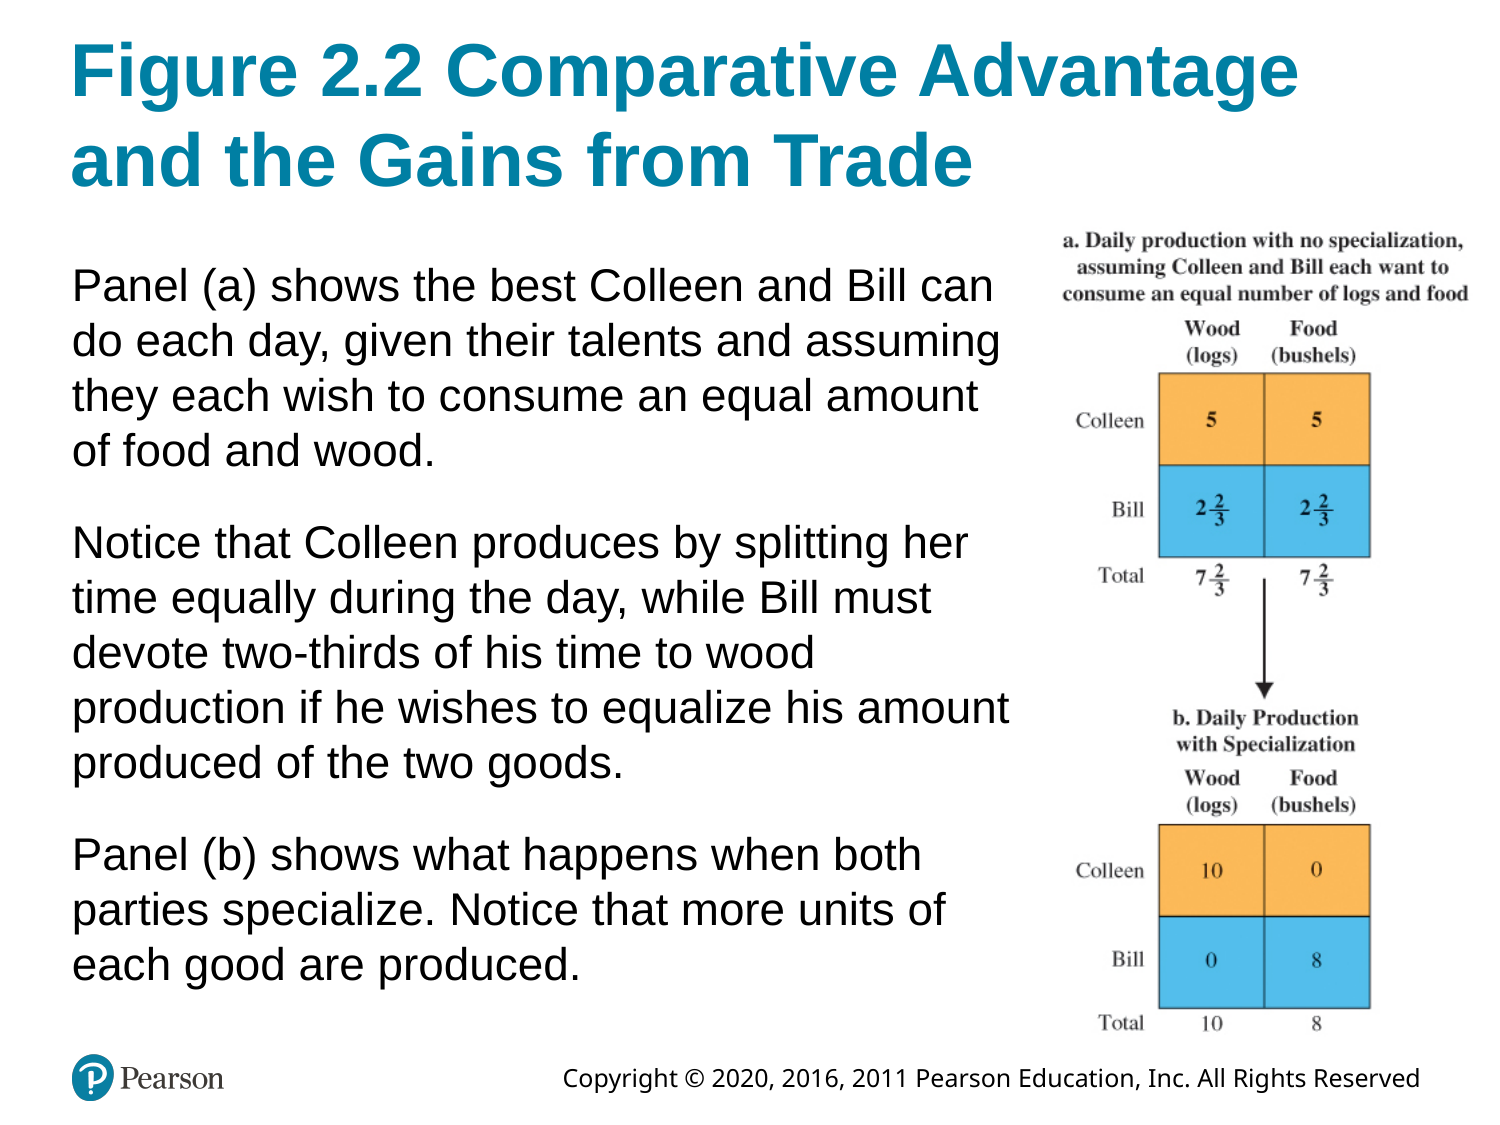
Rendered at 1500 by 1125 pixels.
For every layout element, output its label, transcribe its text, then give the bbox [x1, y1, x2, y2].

title Figure 2.2 Comparative Advantage and the Gains from Trade [55, 0, 1406, 217]
picture [1060, 226, 1473, 1041]
list Panel (a) shows the best Colleen and Bill can do each day, given their talents and assuming they each wish to consume an equal amount of food and wood. Notice that Colleen produces by splitting her time equally during the day, while Bill must devote two-thirds of his time to wood production if he wishes to equalize his amount produced of the two goods. Panel (b) shows what happens when both parties specialize. Notice that more units of each good are produced. [56, 240, 1038, 999]
picture [80, 1063, 106, 1088]
picture [72, 1054, 88, 1070]
picture [72, 1087, 83, 1101]
picture [98, 1054, 224, 1101]
